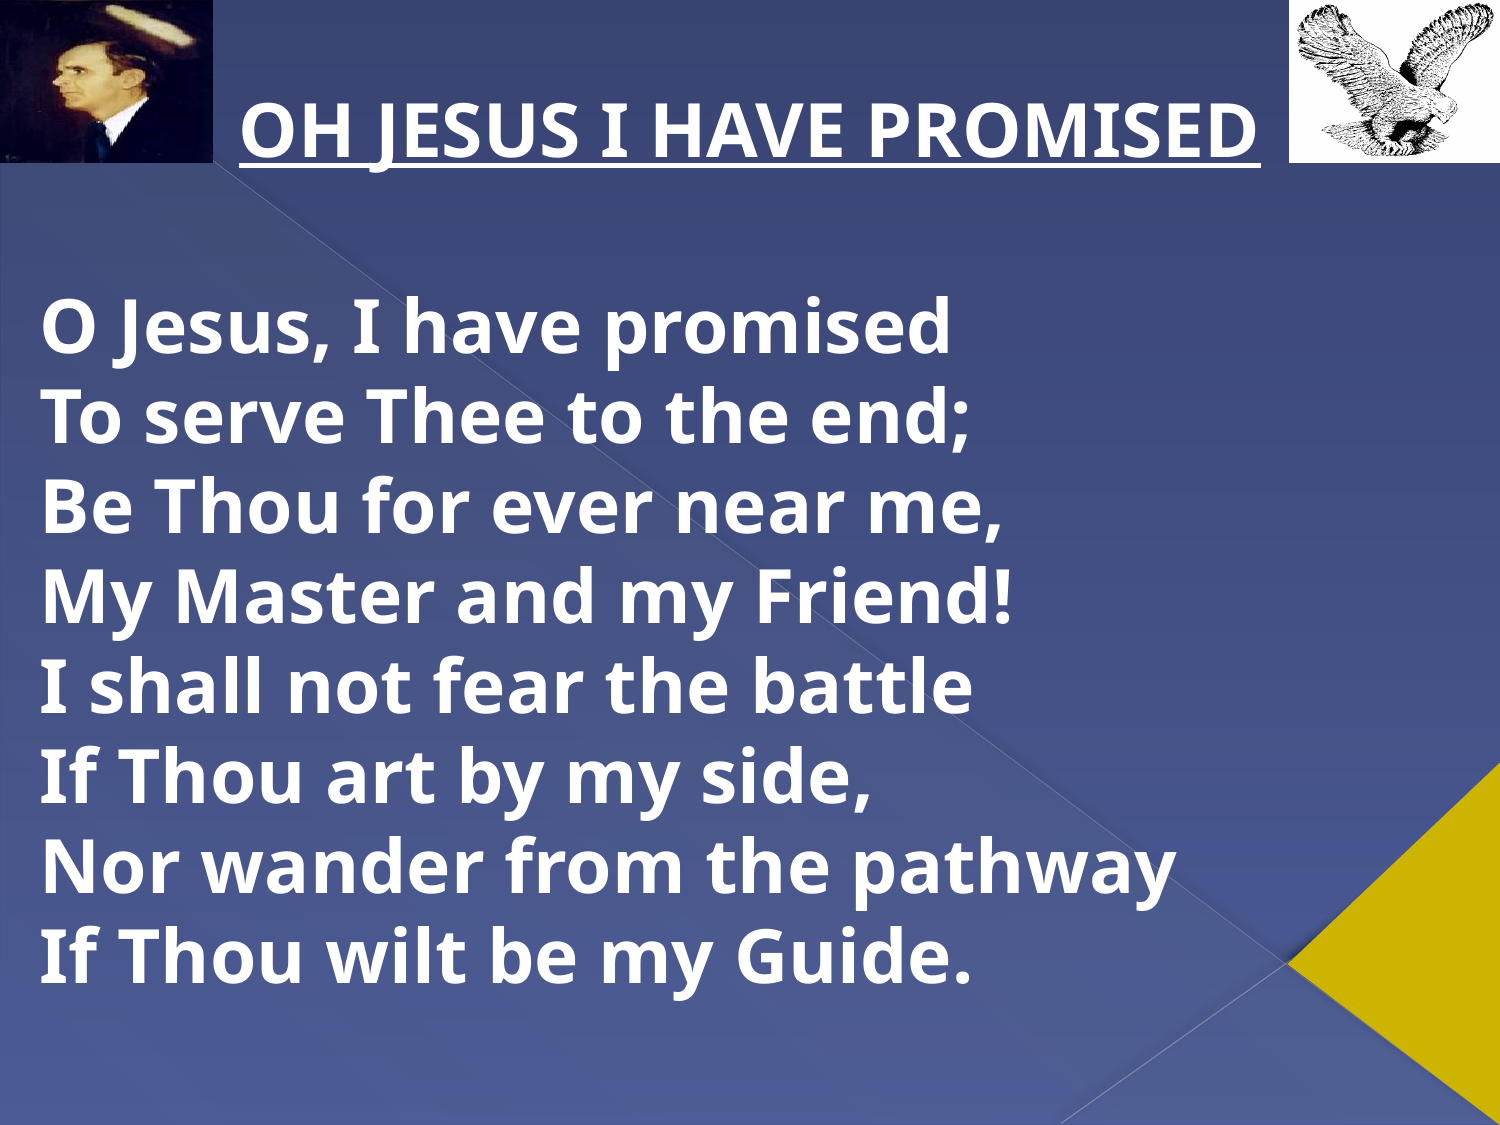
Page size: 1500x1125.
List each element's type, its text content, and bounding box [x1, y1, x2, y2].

text_box O Jesus, I have promised To serve Thee to the end; Be Thou for ever near me, My Master and my Friend! I shall not fear the battle If Thou art by my side, Nor wander from the pathway If Thou wilt be my Guide. [24, 271, 1500, 1007]
text_box OH JESUS I HAVE PROMISED [0, 74, 1500, 180]
text_box [1340, 1007, 1500, 1125]
picture [1288, 0, 1500, 163]
picture [0, 0, 213, 163]
